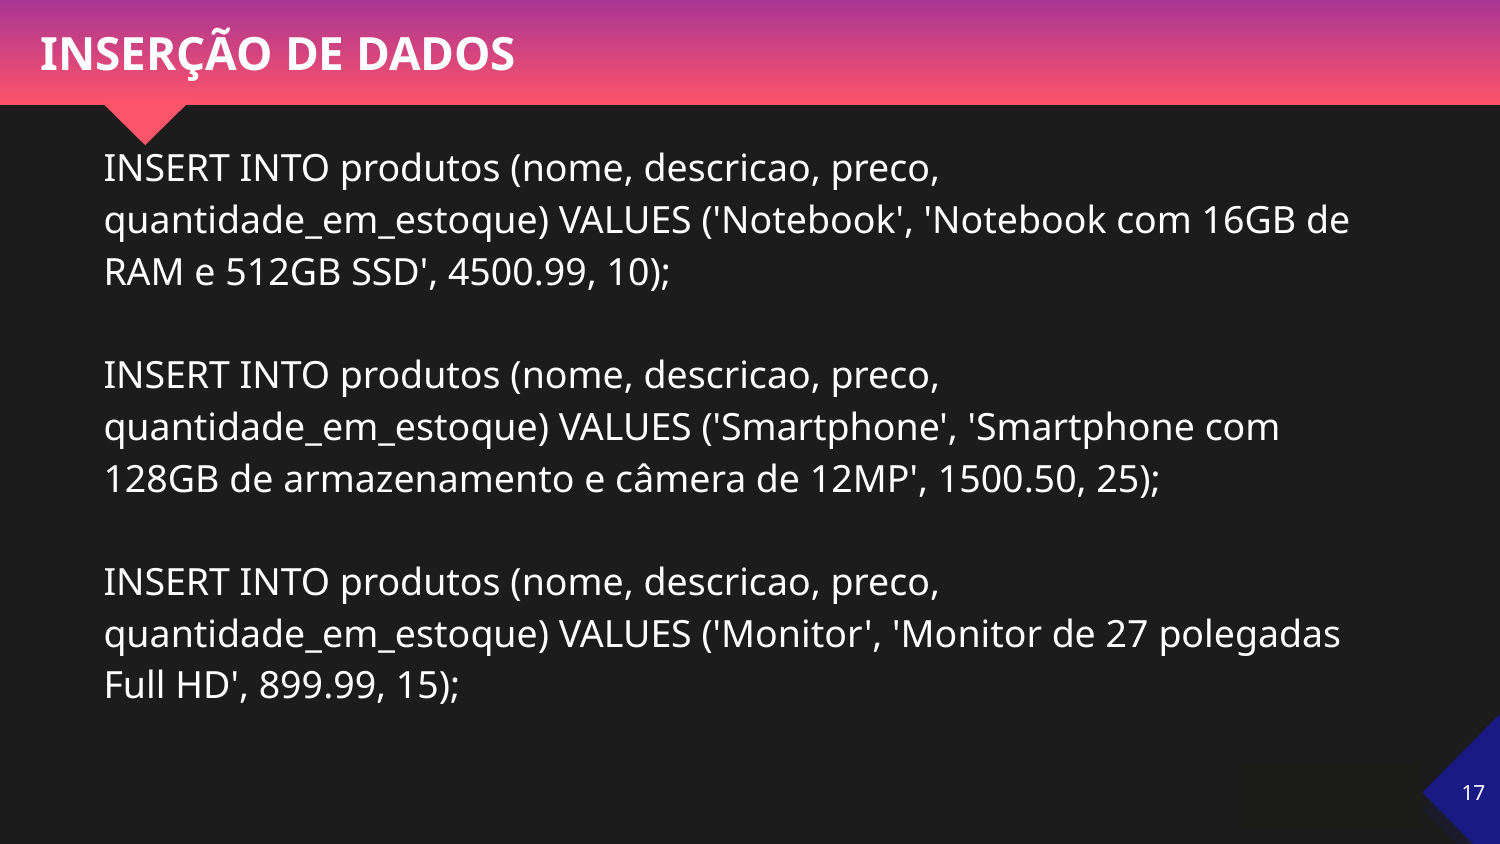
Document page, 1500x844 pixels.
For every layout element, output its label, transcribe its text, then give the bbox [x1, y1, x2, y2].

picture [1417, 712, 1500, 844]
title INSERÇÃO DE DADOS [25, 0, 1475, 105]
text_box INSERT INTO produtos (nome, descricao, preco, quantidade_em_estoque) VALUES ('Notebook', 'Notebook com 16GB de RAM e 512GB SSD', 4500.99, 10); INSERT INTO produtos (nome, descricao, preco, quantidade_em_estoque) VALUES ('Smartphone', 'Smartphone com 128GB de armazenamento e câmera de 12MP', 1500.50, 25); INSERT INTO produtos (nome, descricao, preco, quantidade_em_estoque) VALUES ('Monitor', 'Monitor de 27 polegadas Full HD', 899.99, 15); [88, 169, 1412, 675]
slide_number ‹#› [1446, 771, 1500, 817]
